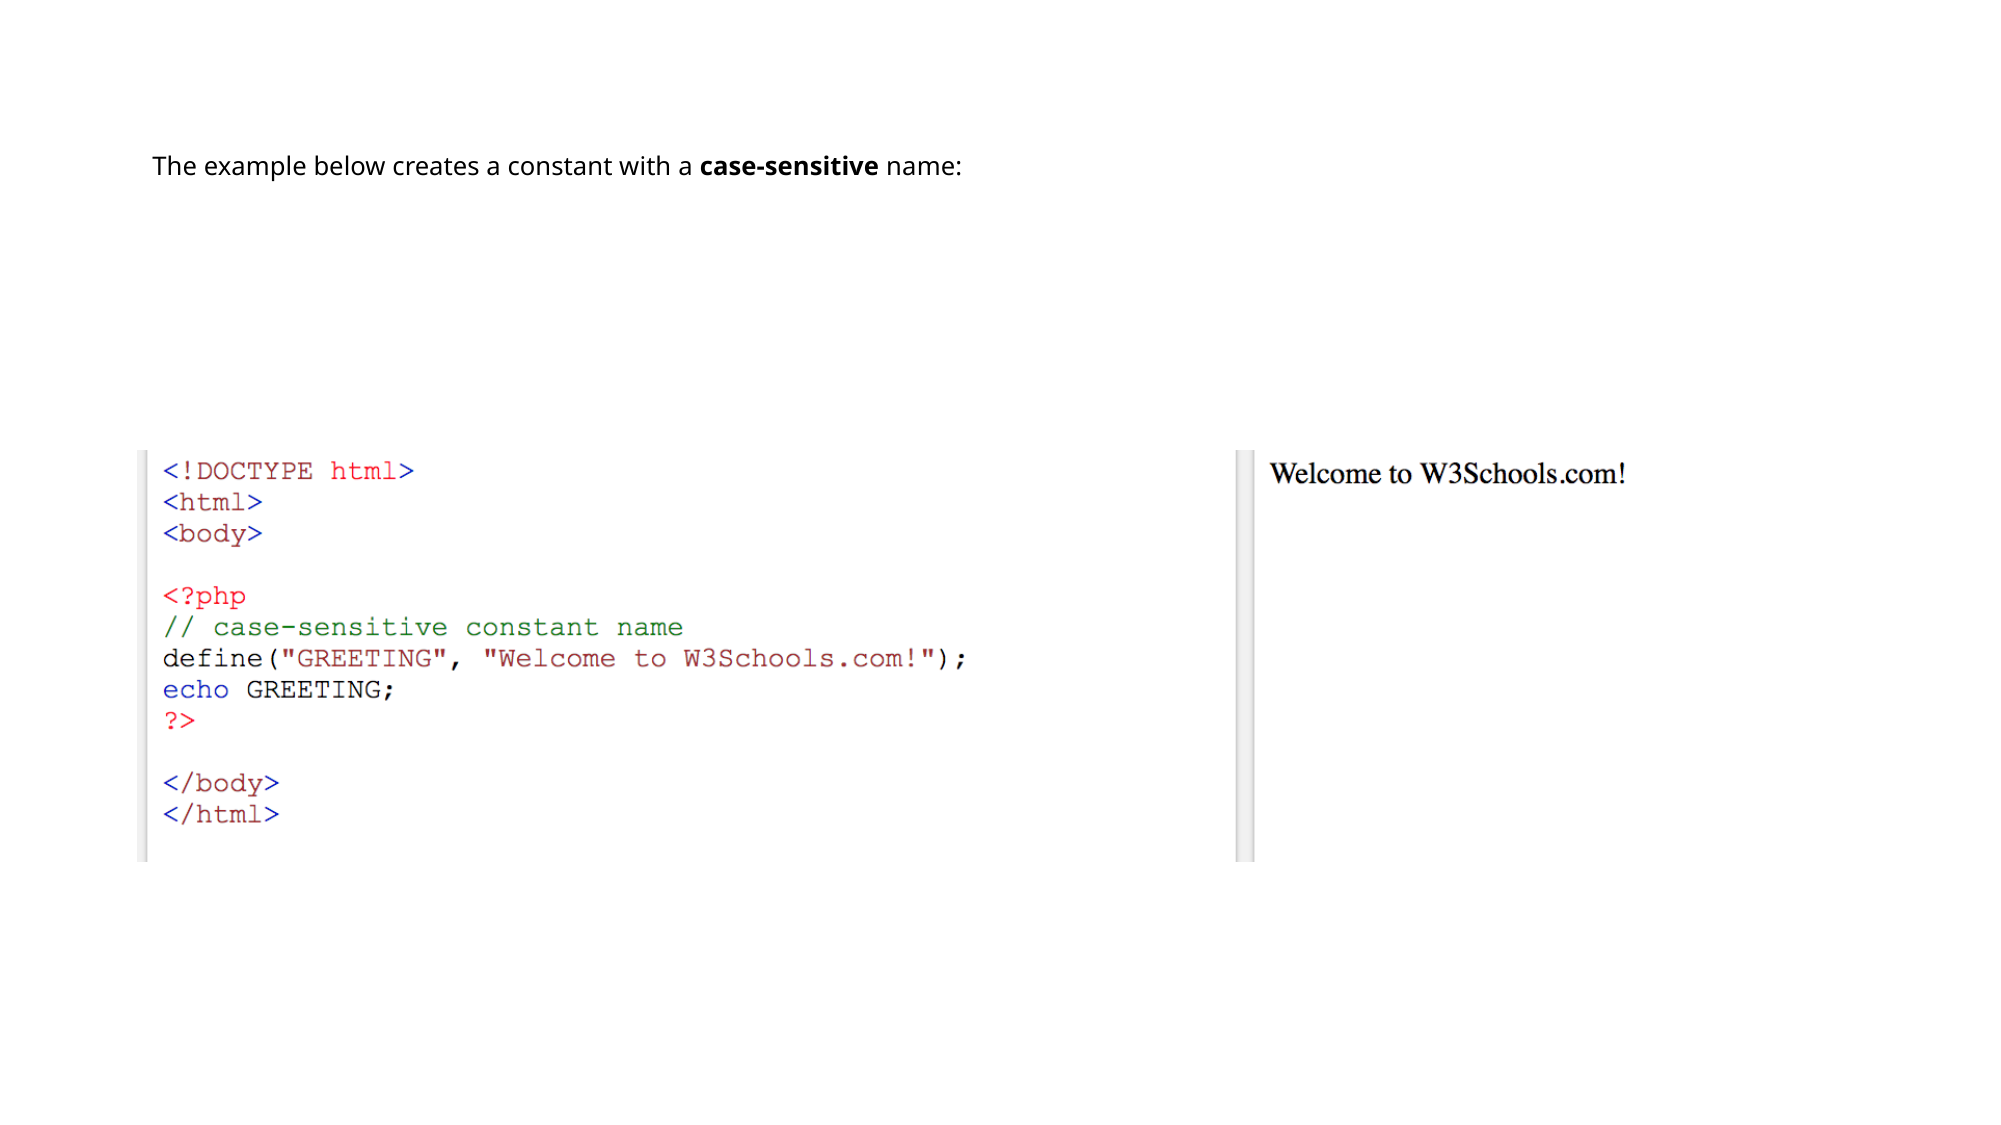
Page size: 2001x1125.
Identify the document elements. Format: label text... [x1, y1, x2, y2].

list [137, 450, 1863, 862]
title The example below creates a constant with a case-sensitive name: [137, 59, 1863, 278]
